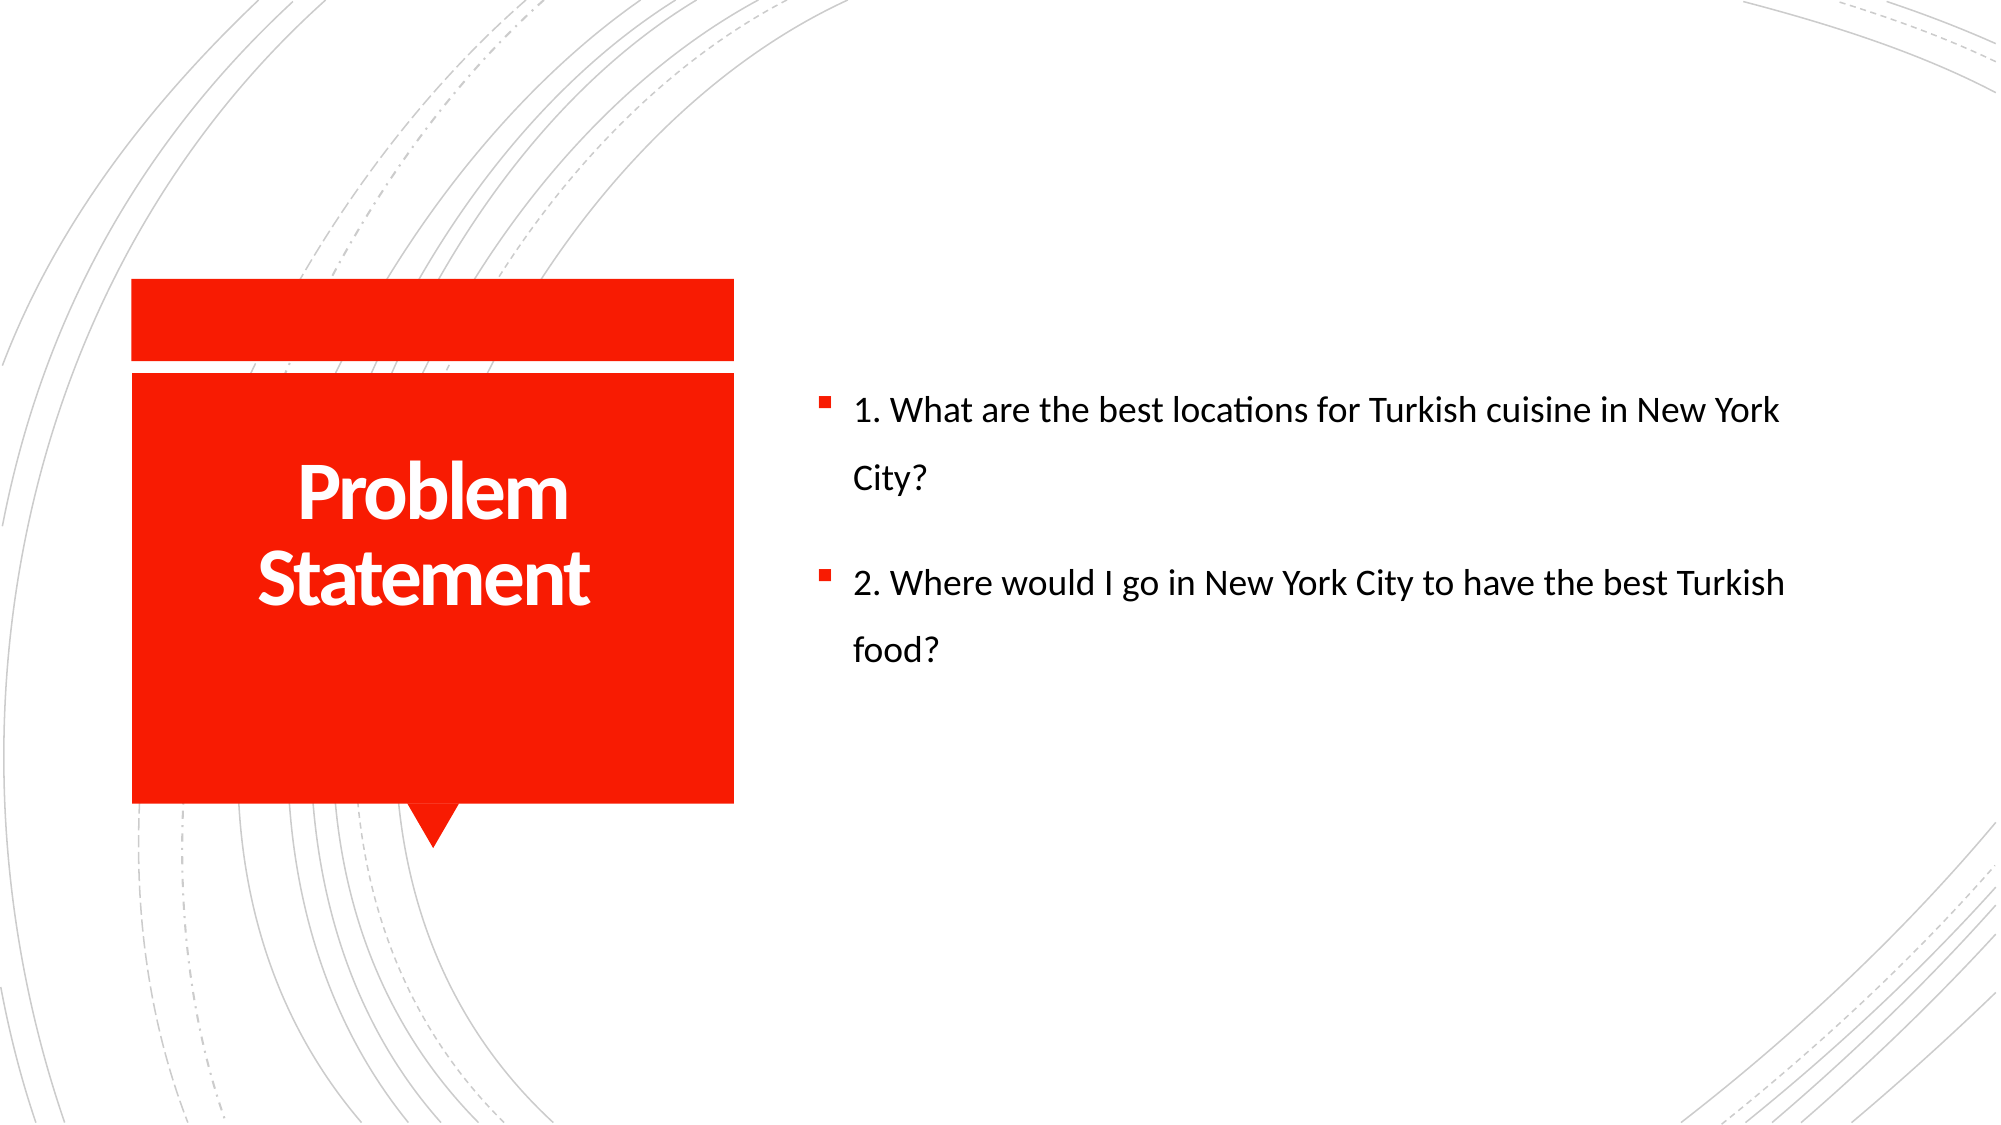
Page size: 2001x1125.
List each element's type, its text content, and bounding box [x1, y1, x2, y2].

list 1. What are the best locations for Turkish cuisine in New York City? 2. Where would I go in New York City to have the best Turkish food? [800, 131, 1871, 993]
title Problem Statement [145, 385, 720, 789]
